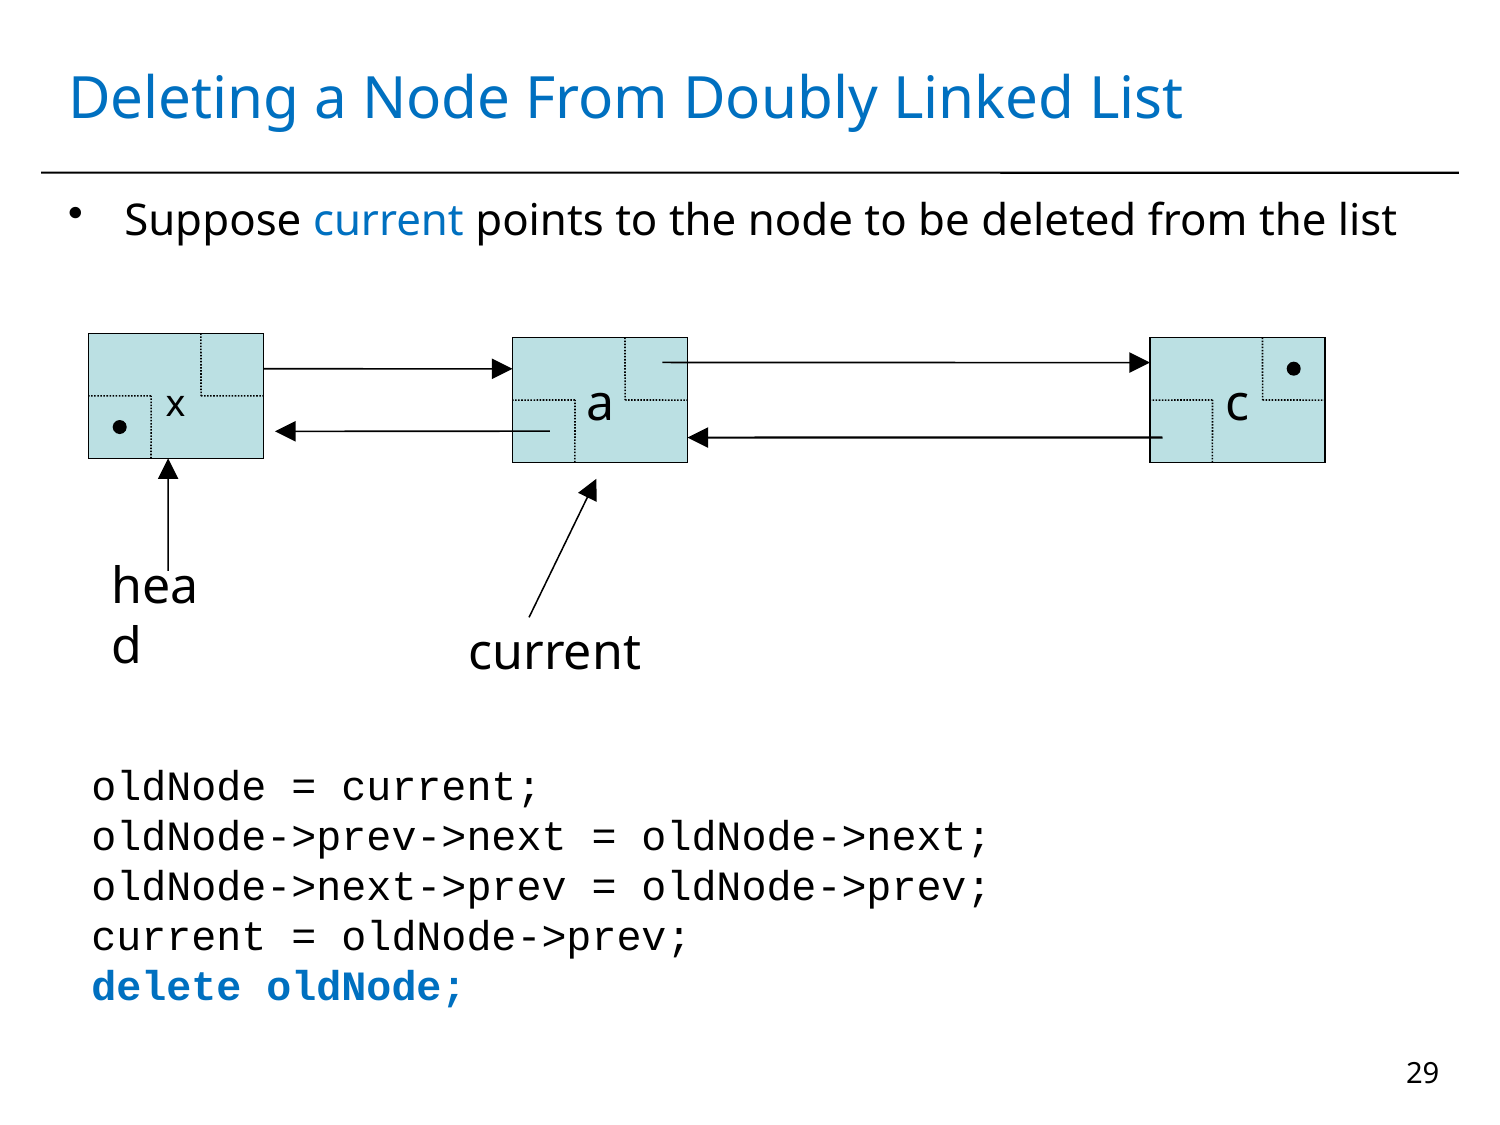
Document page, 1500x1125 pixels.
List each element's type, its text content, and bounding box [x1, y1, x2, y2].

title Deleting a Node From Doubly Linked List [52, 30, 1448, 159]
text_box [200, 332, 264, 396]
text_box [157, 458, 179, 571]
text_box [512, 399, 576, 463]
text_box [624, 337, 688, 401]
text_box [687, 427, 1144, 448]
text_box oldNode = current; oldNode->prev->next = oldNode->next; oldNode->next->prev = oldNode->prev; current = oldNode->prev; delete oldNode; [76, 751, 1034, 1017]
text_box [156, 403, 264, 459]
text_box c [1149, 337, 1325, 463]
text_box [269, 358, 513, 380]
text_box head [97, 545, 236, 681]
text_box [88, 333, 198, 395]
text_box [528, 478, 597, 618]
text_box [691, 352, 1150, 373]
text_box x [150, 372, 243, 432]
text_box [1149, 399, 1213, 463]
slide_number 29 [1104, 1046, 1455, 1125]
text_box [274, 420, 507, 442]
text_box current [453, 612, 656, 688]
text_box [88, 395, 152, 459]
list Suppose current points to the node to be deleted from the list [52, 184, 1448, 280]
text_box a [512, 337, 688, 463]
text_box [1262, 337, 1326, 401]
